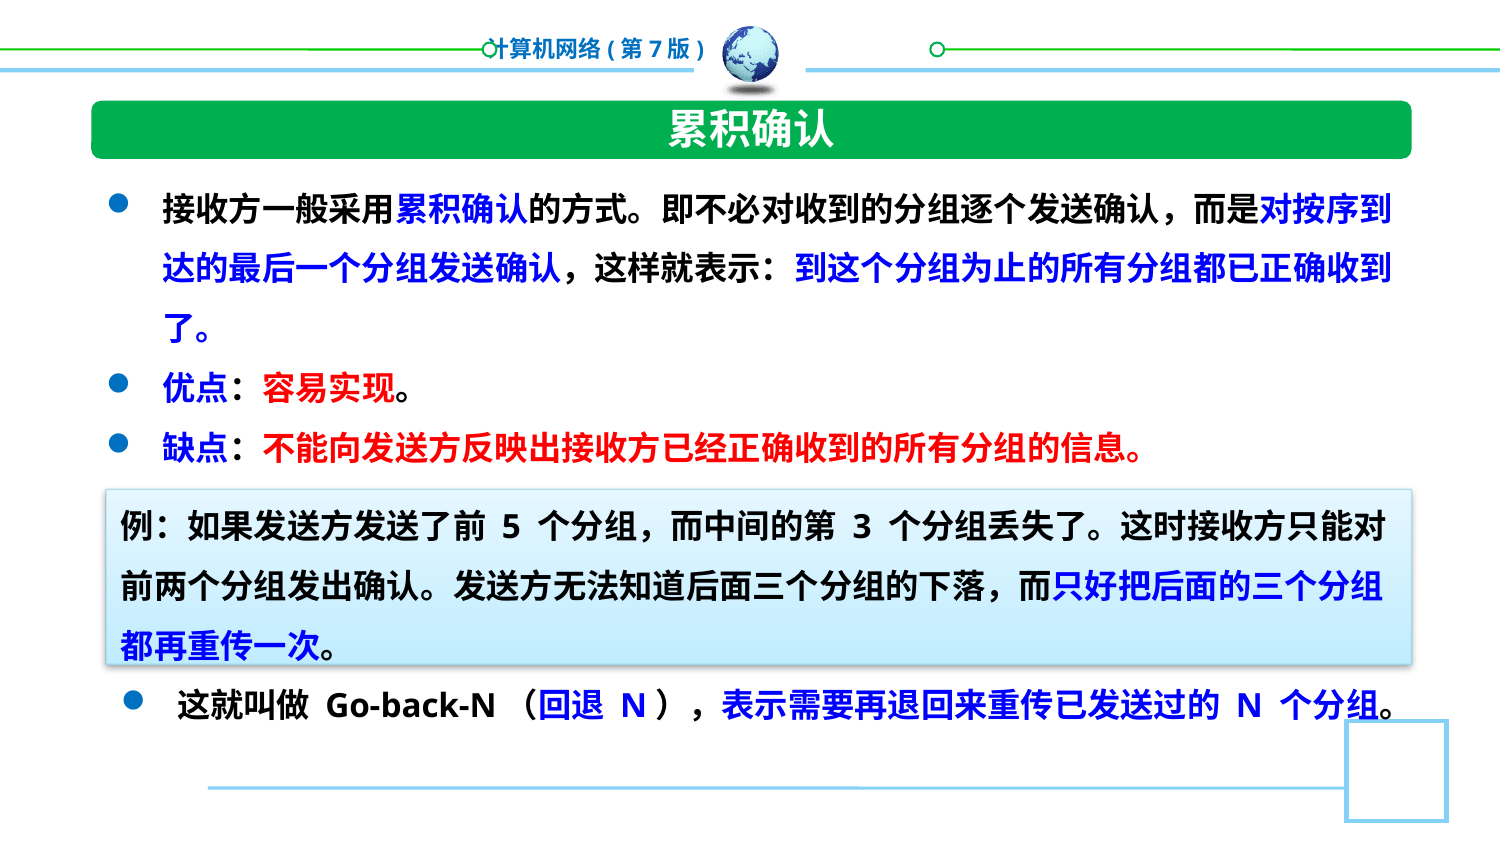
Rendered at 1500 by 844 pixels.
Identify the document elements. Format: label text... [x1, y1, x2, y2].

text_box [91, 100, 652, 159]
text_box 接收方一般采用累积确认的方式。即不必对收到的分组逐个发送确认，而是对按序到达的最后一个分组发送确认，这样就表示：到这个分组为止的所有分组都已正确收到了。 优点：容易实现。 缺点：不能向发送方反映出接收方已经正确收到的所有分组的信息。 [91, 160, 1412, 475]
text_box [851, 100, 1412, 159]
text_box 累积确认 [652, 95, 851, 160]
text_box 例：如果发送方发送了前 5 个分组，而中间的第 3 个分组丢失了。这时接收方只能对前两个分组发出确认。发送方无法知道后面三个分组的下落，而只好把后面的三个分组都再重传一次。 这就叫做 Go-back-N（回退 N），表示需要再退回来重传已发送过的 N 个分组。 [105, 477, 1427, 733]
picture [720, 24, 780, 95]
